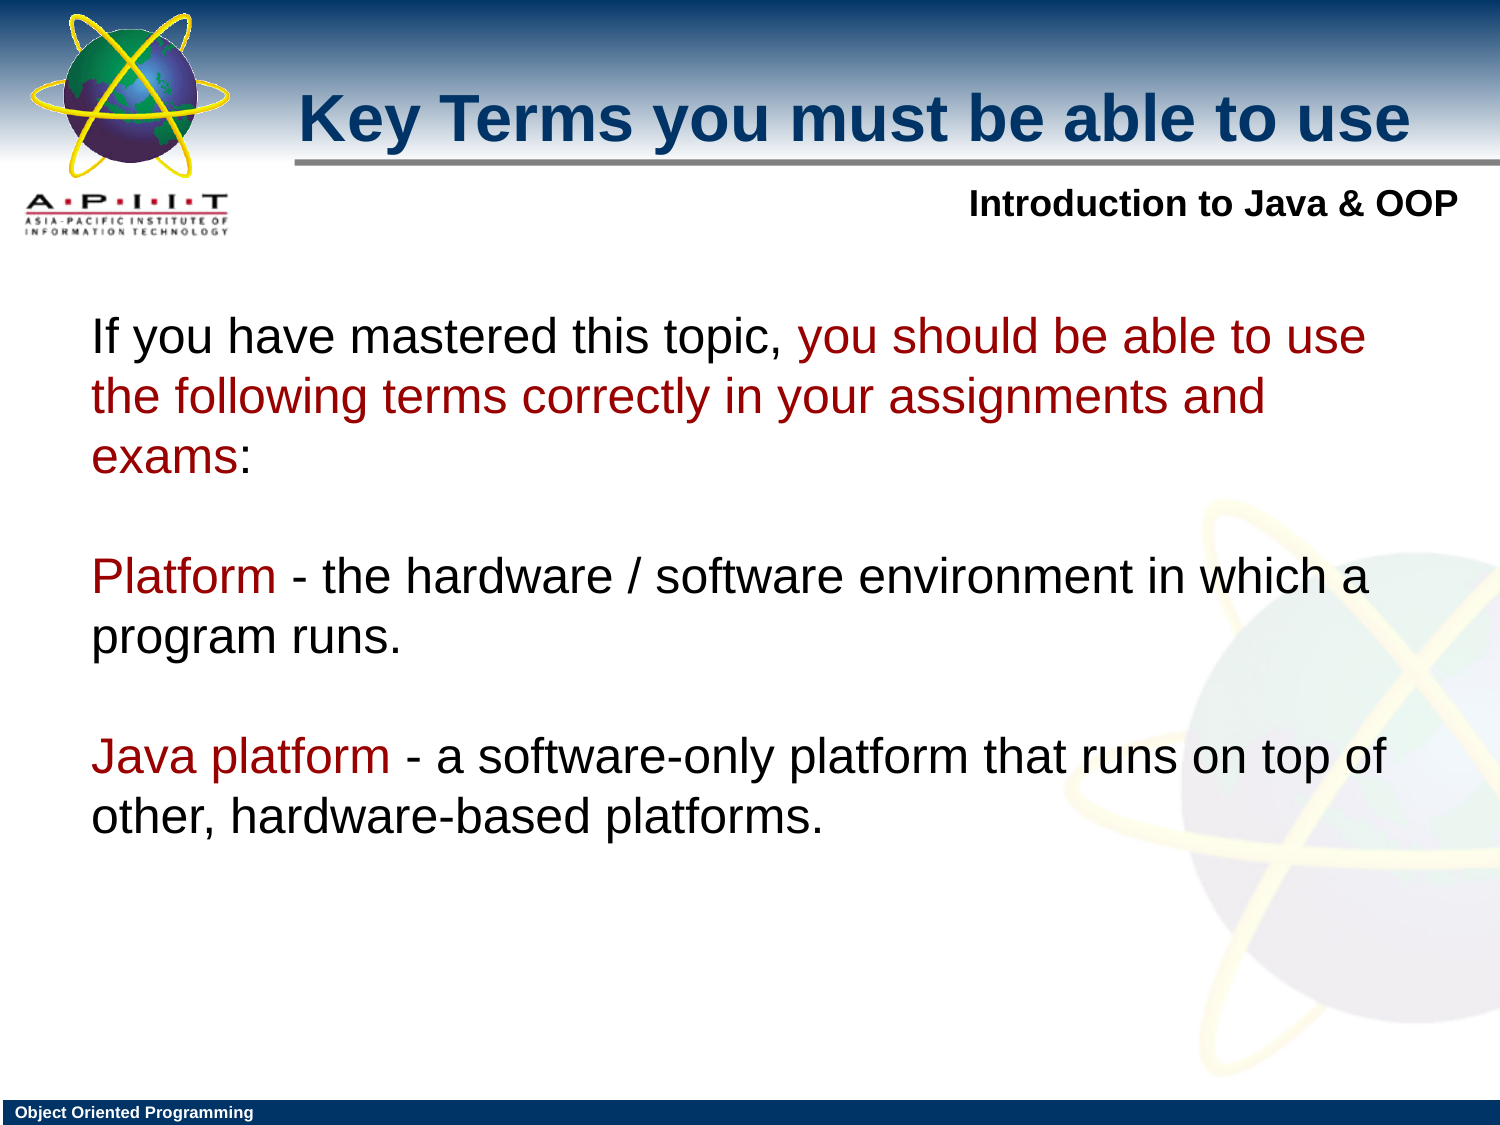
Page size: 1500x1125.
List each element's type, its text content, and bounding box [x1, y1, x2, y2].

picture [12, 9, 243, 250]
text_box If you have mastered this topic, you should be able to use the following terms correctly in your assignments and exams: Platform - the hardware / software environment in which a program runs. Java platform - a software-only platform that runs on top of other, hardware-based platforms. [76, 296, 1406, 852]
picture [1038, 483, 1500, 1090]
text_box Key Terms you must be able to use [284, 67, 1428, 163]
